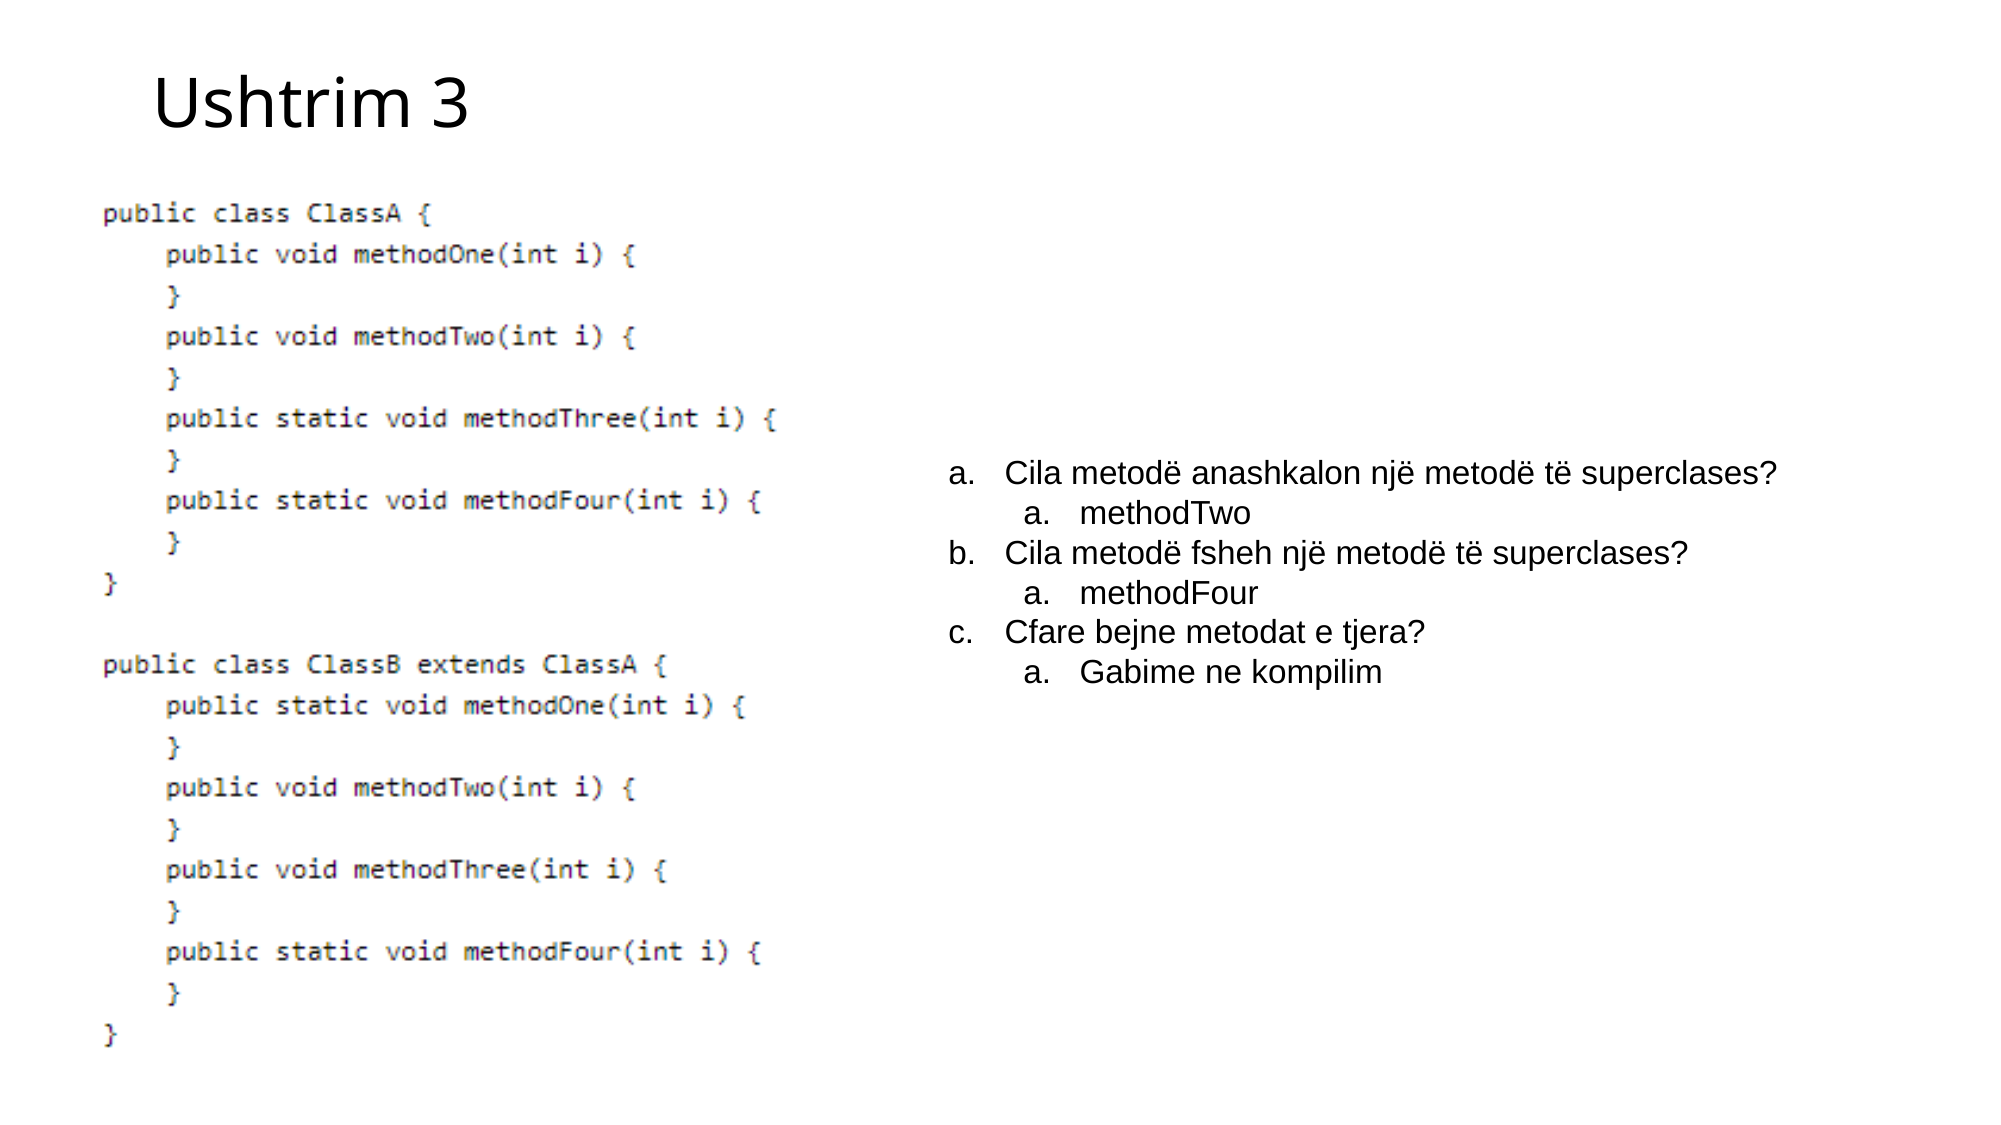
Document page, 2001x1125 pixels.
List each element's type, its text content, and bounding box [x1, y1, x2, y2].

title Ushtrim 3 [137, 59, 1863, 150]
picture [63, 185, 795, 1061]
list Cila metodë anashkalon një metodë të superclases? methodTwo Cila metodë fsheh një metodë të superclases? methodFour Cfare bejne metodat e tjera? Gabime ne kompilim [904, 271, 1963, 910]
